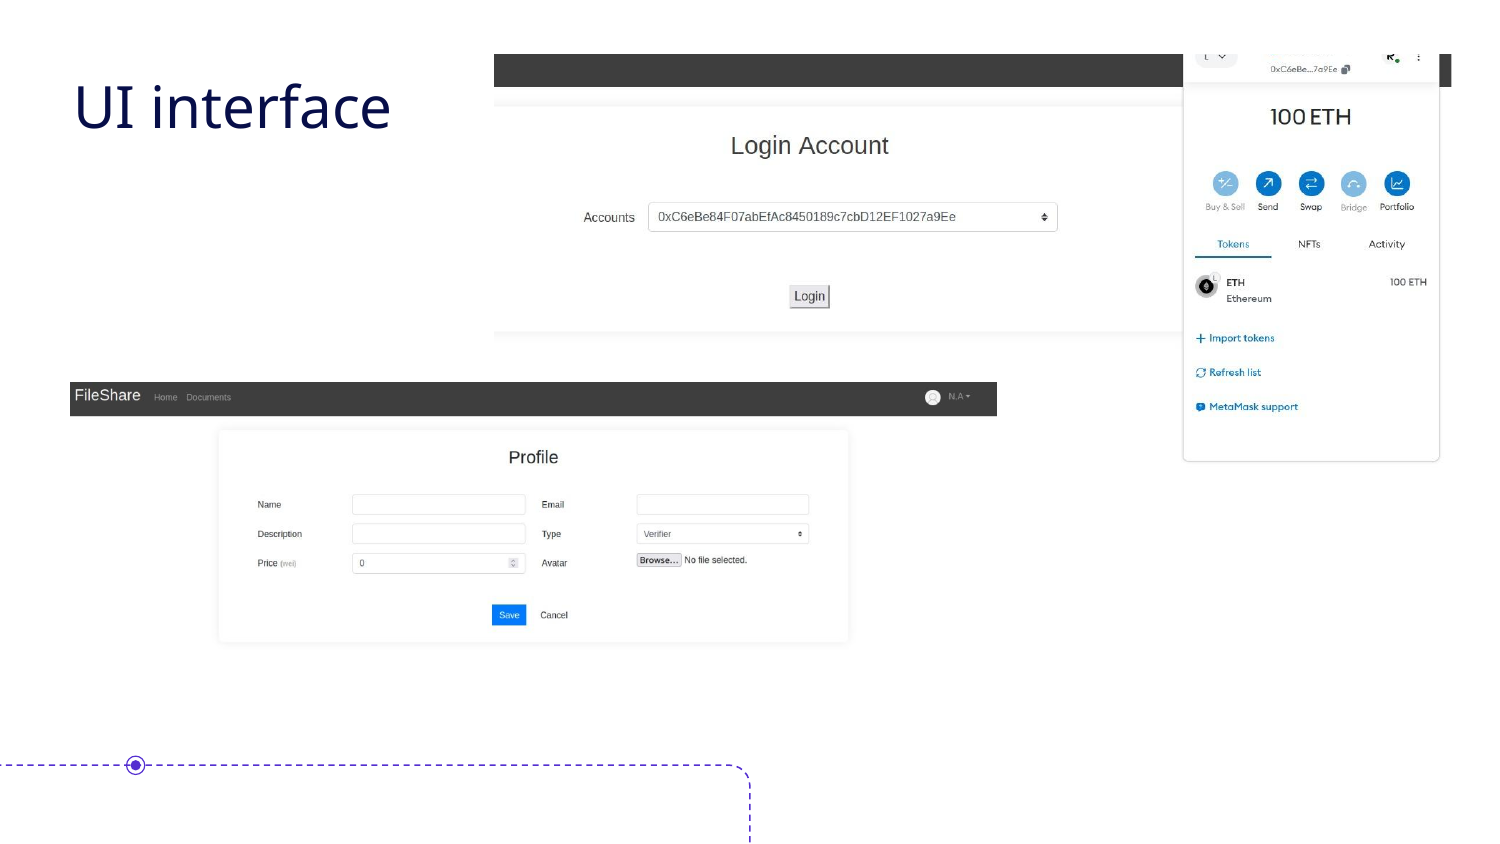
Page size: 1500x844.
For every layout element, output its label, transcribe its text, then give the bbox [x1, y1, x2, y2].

picture [69, 54, 1452, 739]
title UI interface [58, 54, 492, 152]
